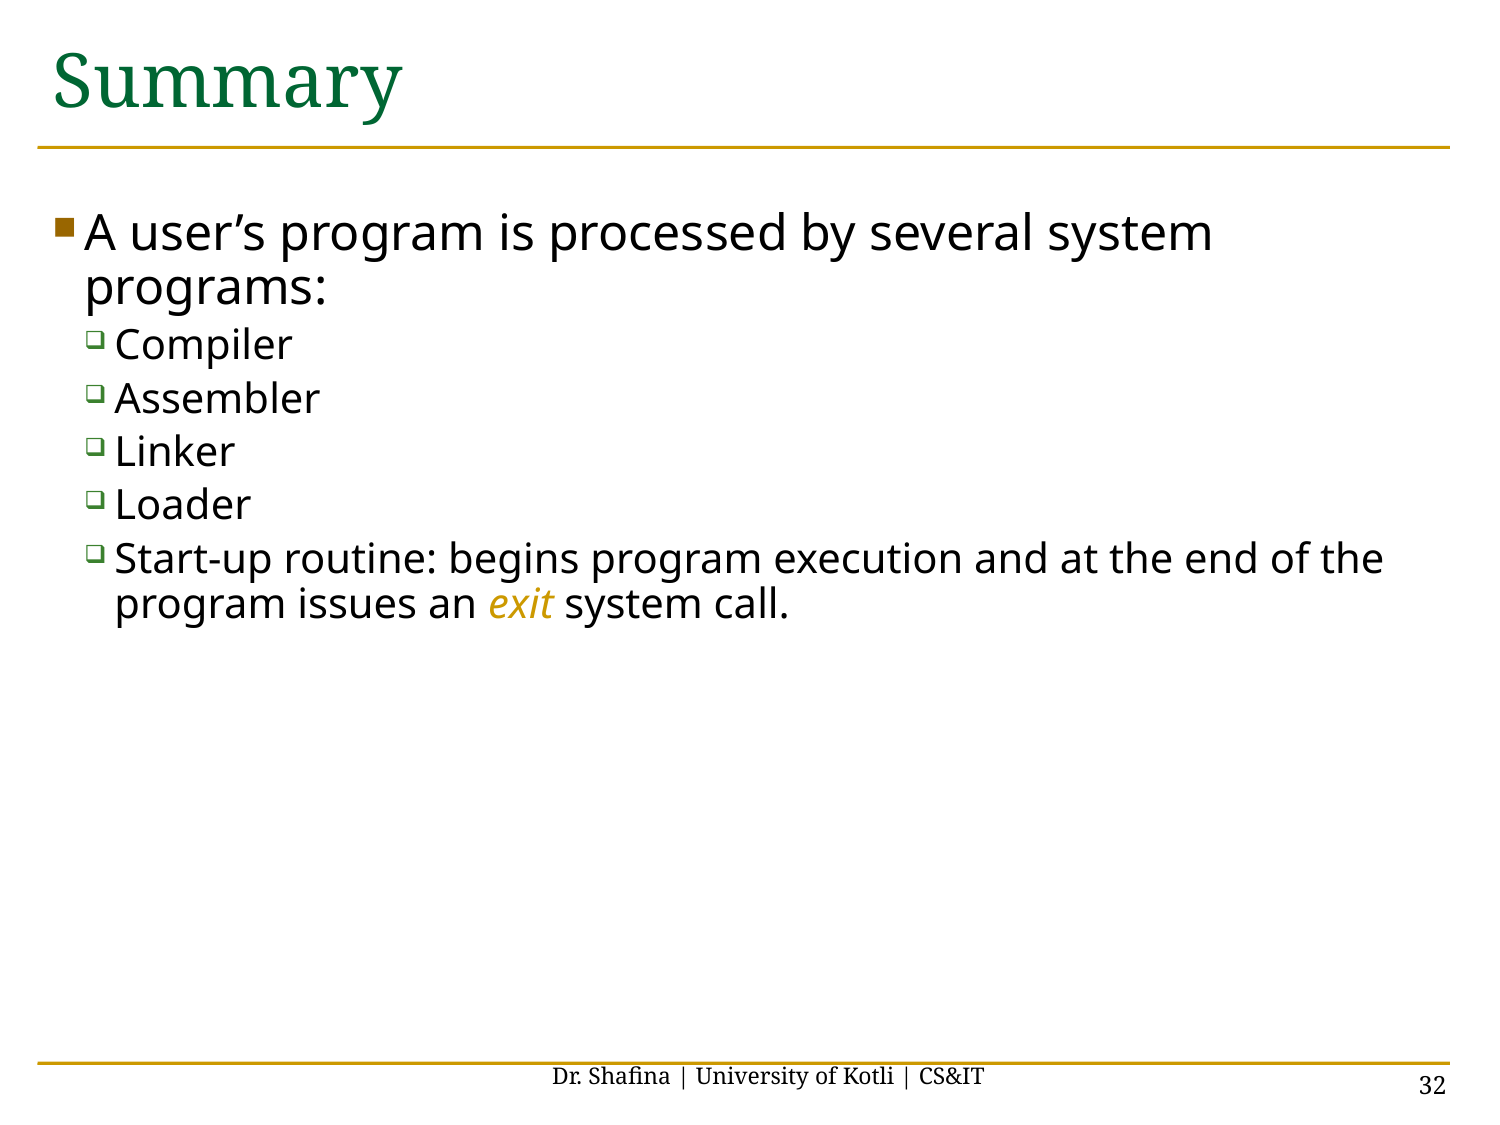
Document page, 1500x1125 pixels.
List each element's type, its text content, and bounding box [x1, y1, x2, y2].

list A user’s program is processed by several system programs: Compiler Assembler Linker Loader Start-up routine: begins program execution and at the end of the program issues an exit system call. [37, 200, 1450, 1007]
title Summary [37, 24, 1450, 200]
slide_number 32 [1111, 1036, 1462, 1112]
footer Dr. Shafina | University of Kotli | CS&IT [512, 1024, 1026, 1101]
